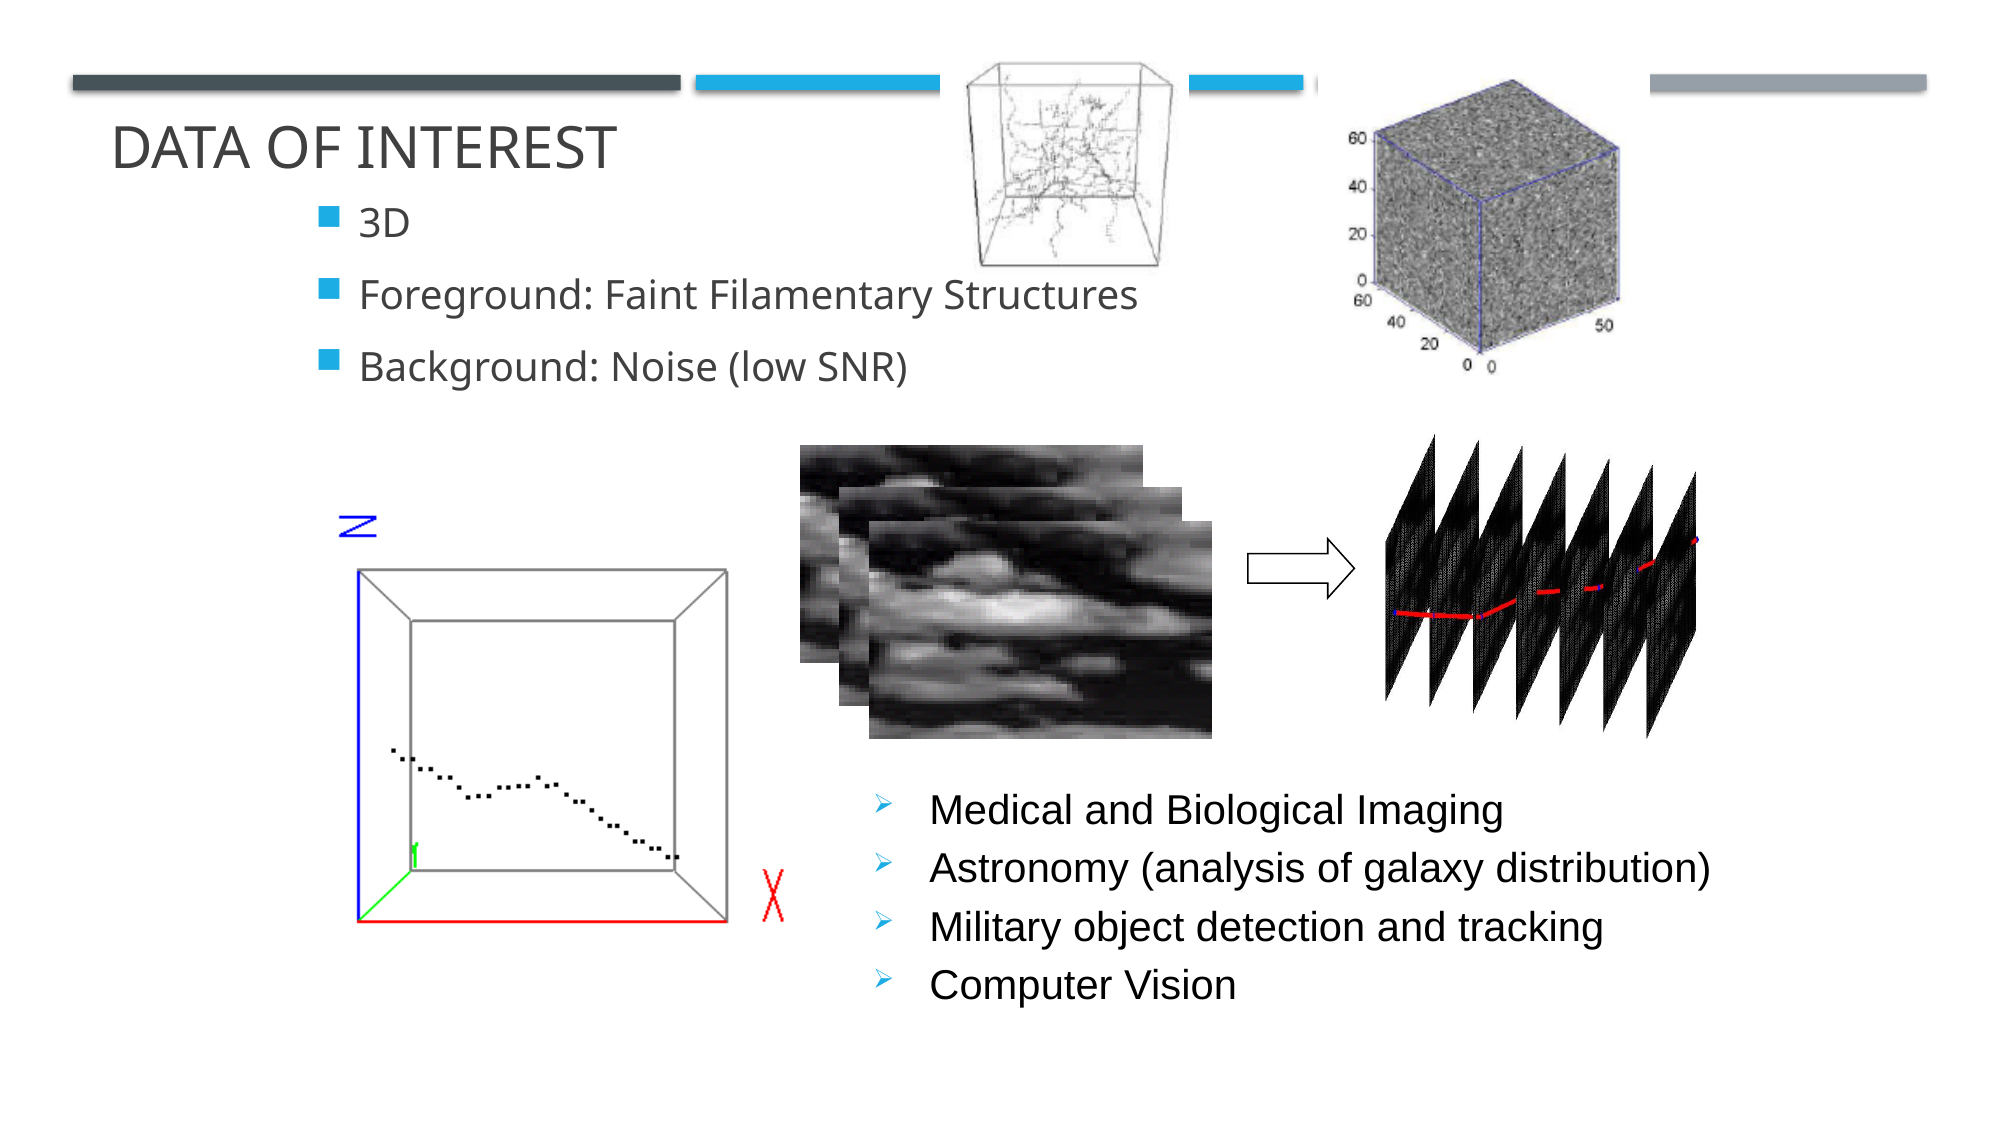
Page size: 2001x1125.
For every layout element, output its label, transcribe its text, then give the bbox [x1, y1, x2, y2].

text_box [1247, 538, 1355, 598]
title Data of Interest [95, 0, 1905, 188]
list 3D Foreground: Faint Filamentary Structures Background: Noise (low SNR) [299, 184, 1650, 398]
picture [1318, 65, 1651, 386]
picture [1365, 420, 1713, 741]
picture [326, 491, 797, 965]
text_box Medical and Biological Imaging Astronomy (analysis of galaxy distribution) Military object detection and tracking Computer Vision [858, 775, 1733, 1024]
picture [940, 54, 1190, 277]
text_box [798, 443, 1213, 741]
